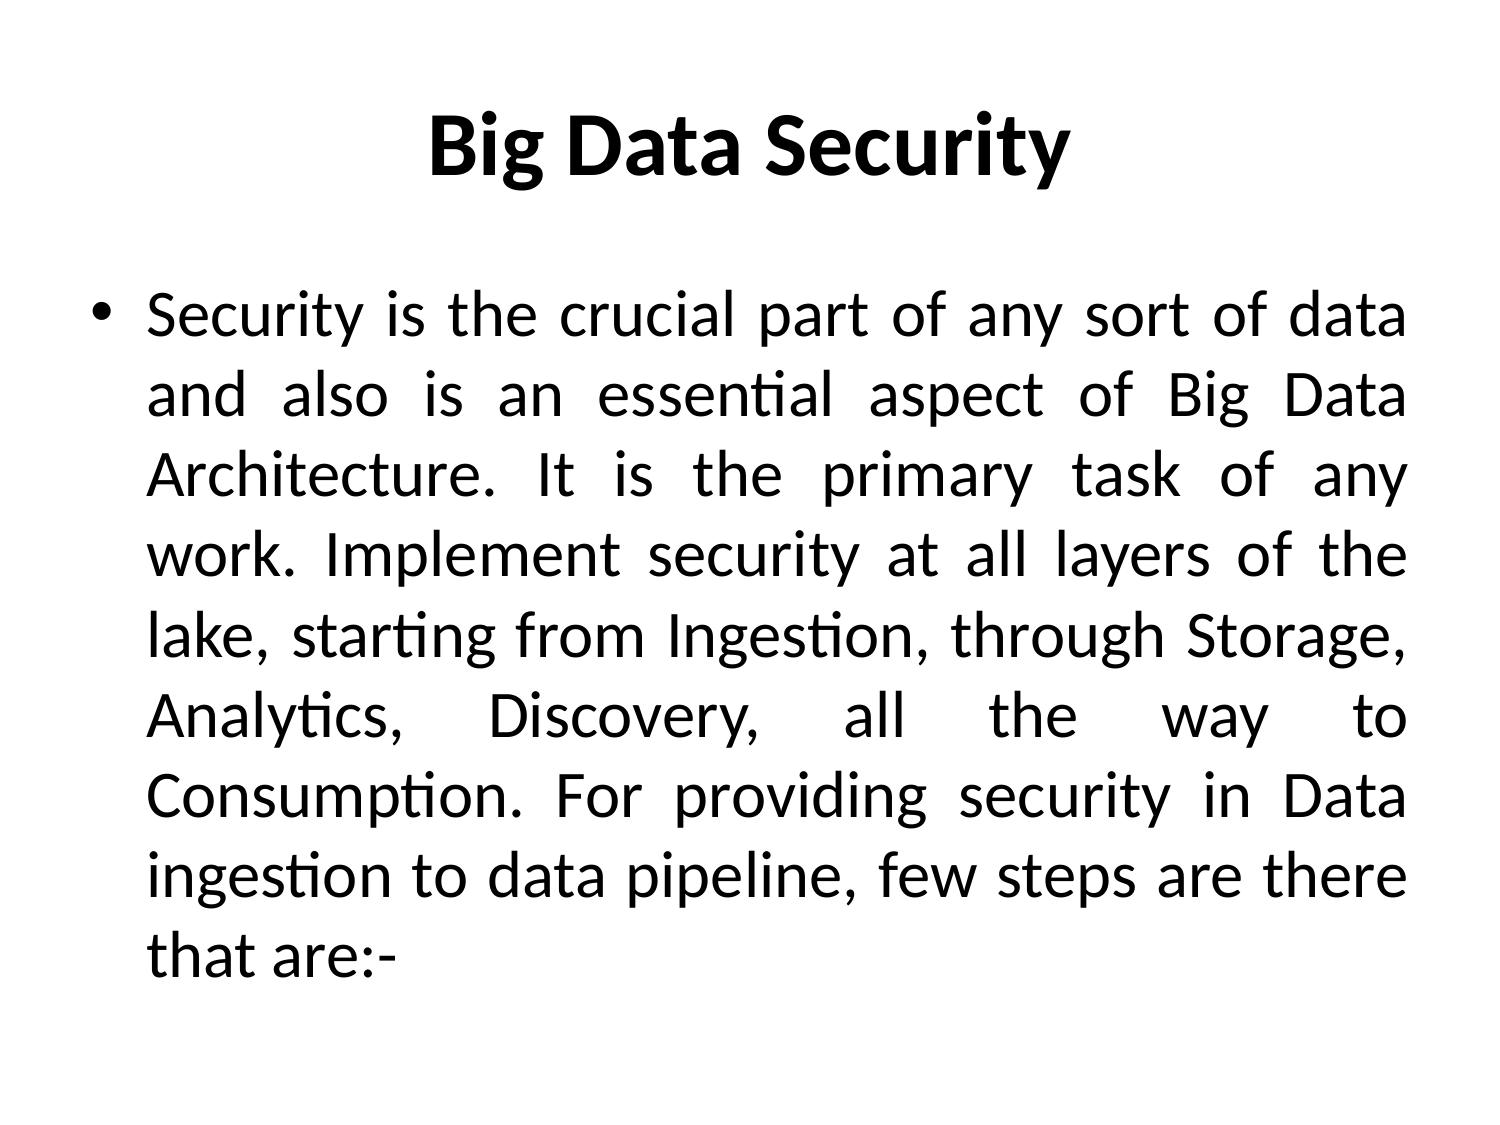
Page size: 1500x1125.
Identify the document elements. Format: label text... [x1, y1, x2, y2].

title Big Data Security [75, 45, 1425, 233]
list Security is the crucial part of any sort of data and also is an essential aspect of Big Data Architecture. It is the primary task of any work. Implement security at all layers of the lake, starting from Ingestion, through Storage, Analytics, Discovery, all the way to Consumption. For providing security in Data ingestion to data pipeline, few steps are there that are:- [75, 262, 1425, 1005]
